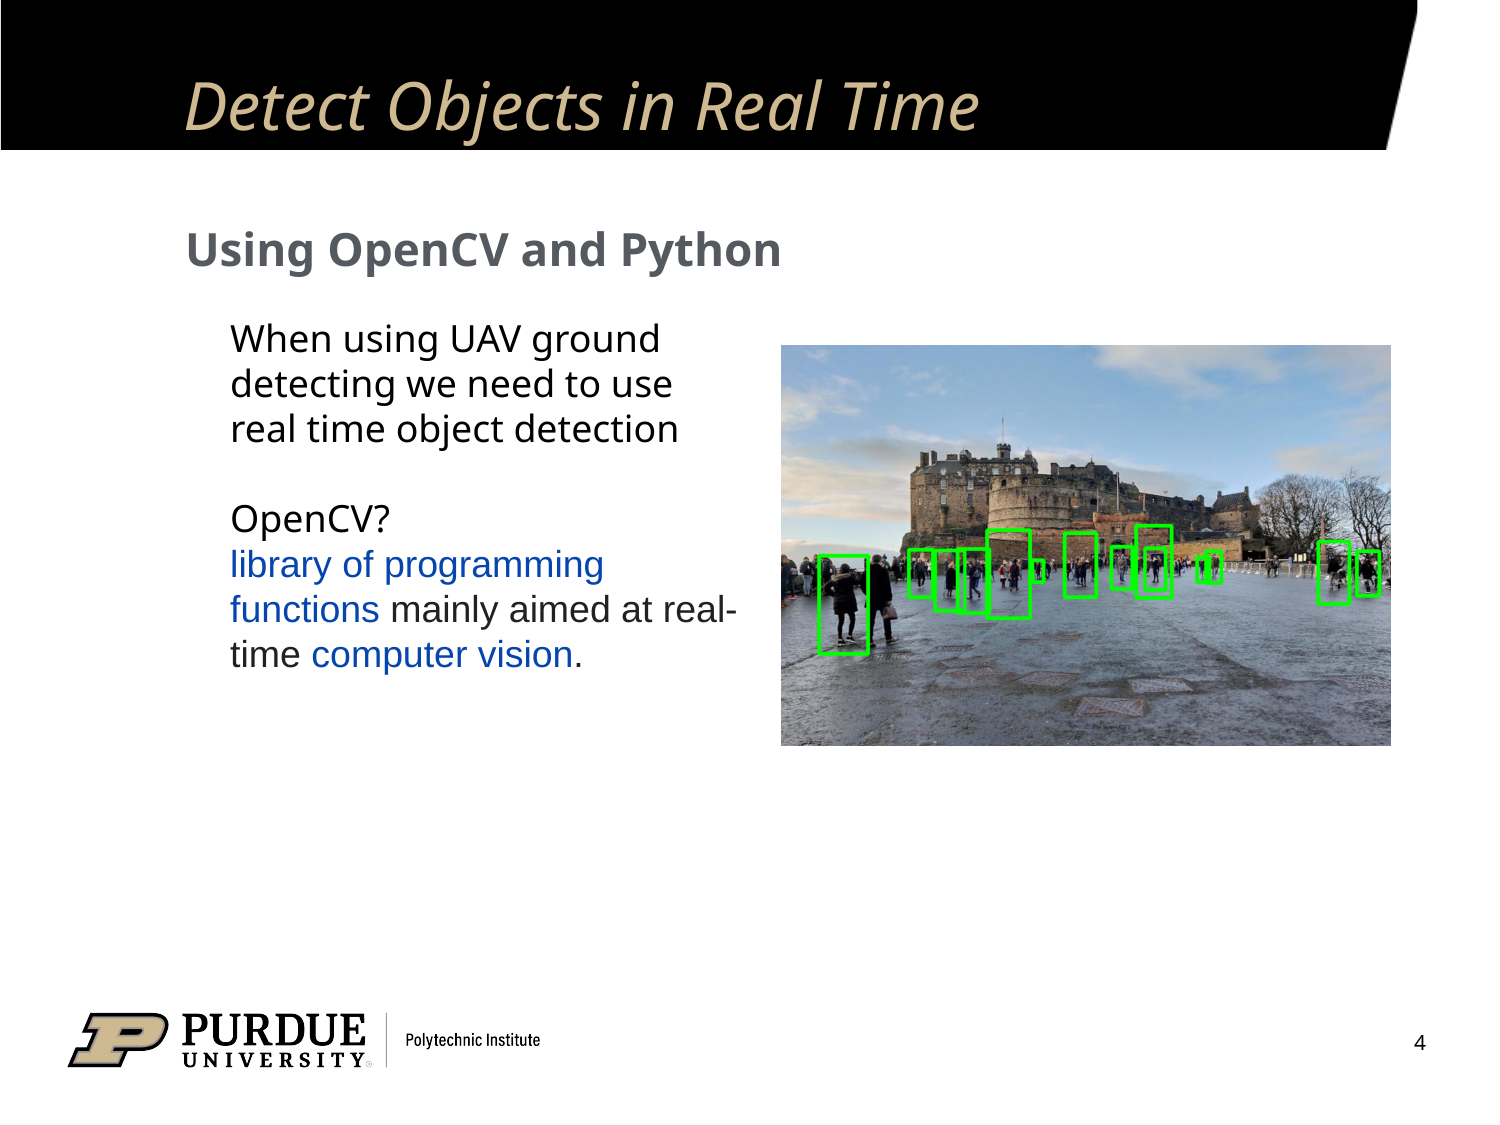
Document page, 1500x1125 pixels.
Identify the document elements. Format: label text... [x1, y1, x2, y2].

title Detect Objects in Real Time [180, 70, 1322, 148]
subtitle Using OpenCV and Python [185, 220, 1320, 277]
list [781, 345, 1391, 746]
slide_number 4 [1390, 1013, 1451, 1074]
picture [67, 1010, 634, 1071]
list When using UAV ground detecting we need to use real time object detection OpenCV? library of programming functions mainly aimed at real-time computer vision. [185, 314, 750, 875]
